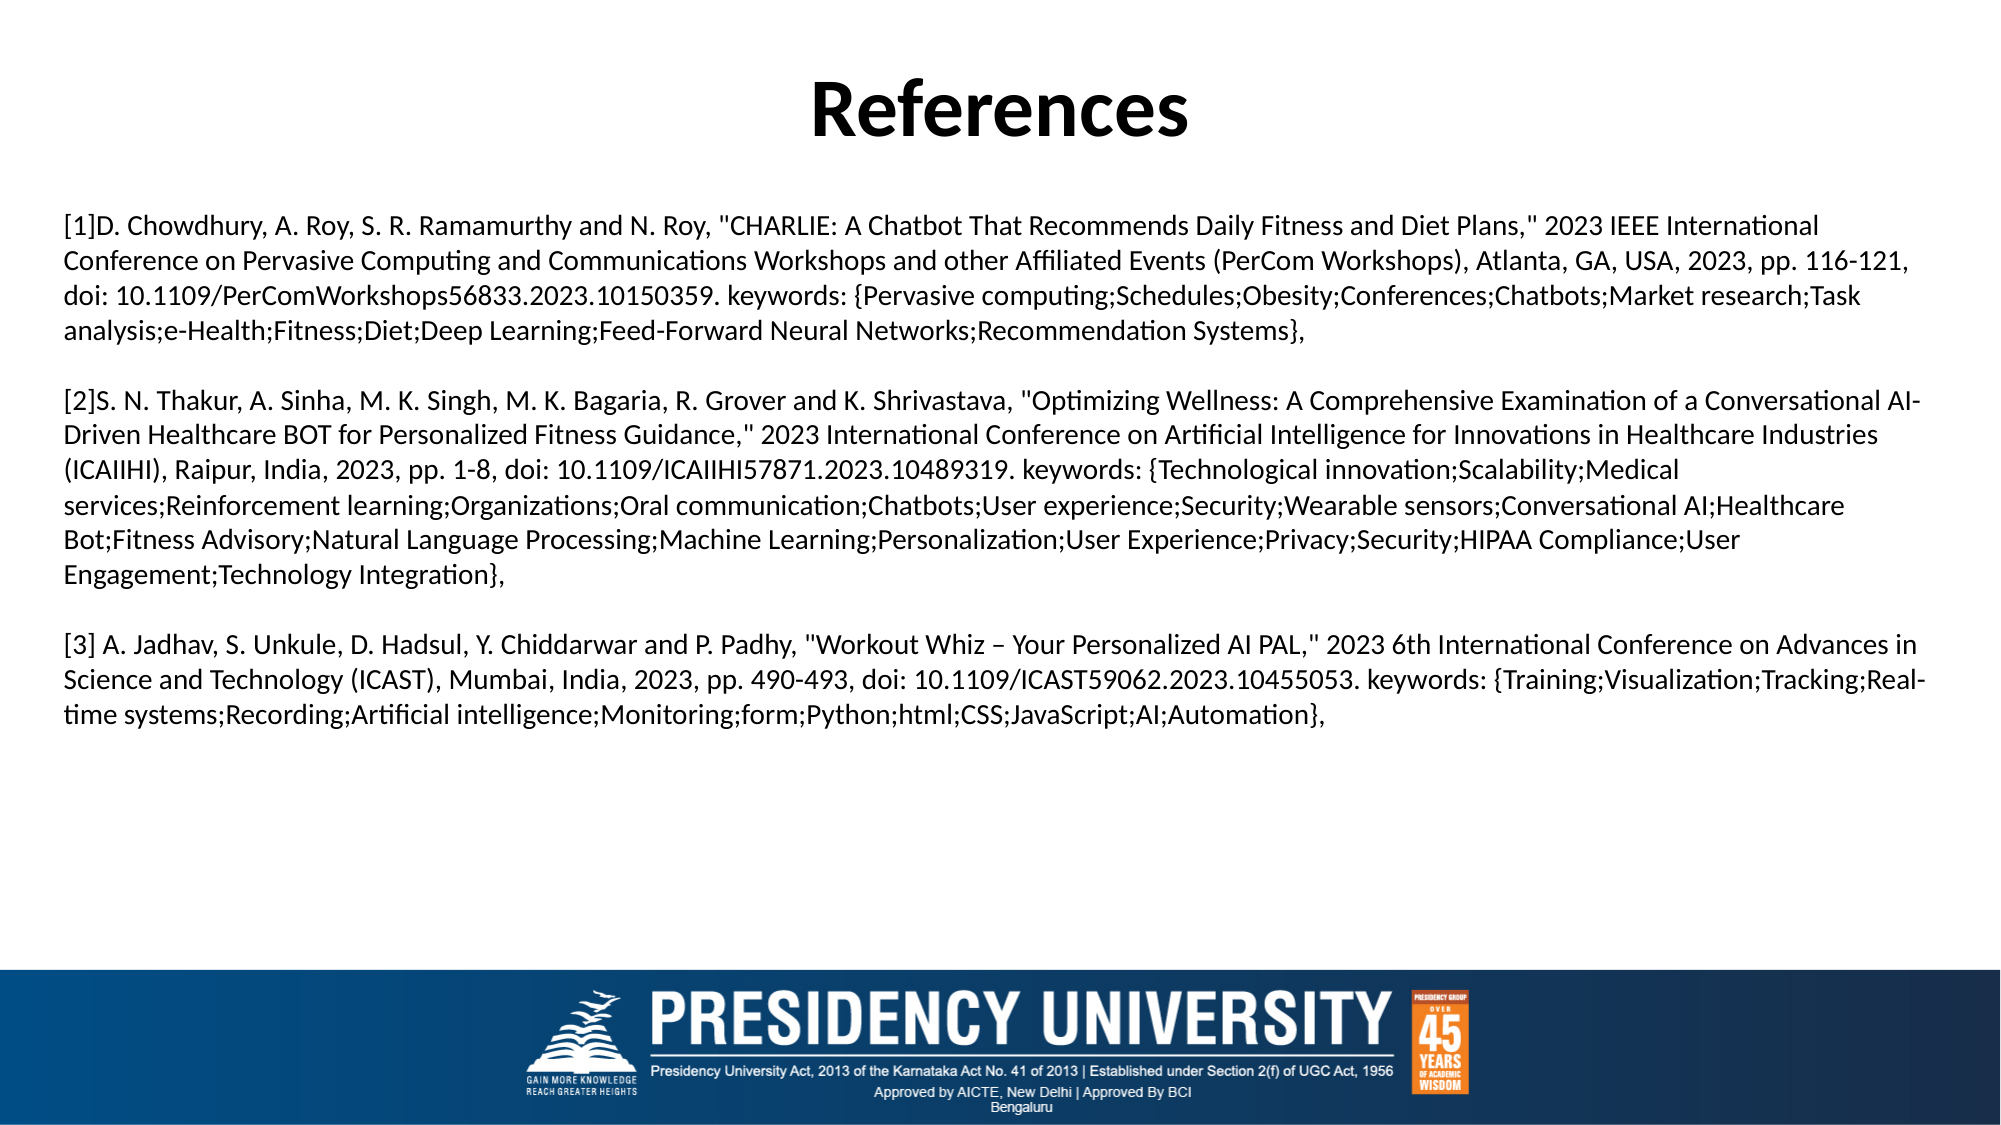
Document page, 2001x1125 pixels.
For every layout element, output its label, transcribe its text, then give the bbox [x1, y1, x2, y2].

text_box References [22, 45, 1978, 163]
picture [0, 0, 2001, 1125]
text_box [1]D. Chowdhury, A. Roy, S. R. Ramamurthy and N. Roy, "CHARLIE: A Chatbot That Recommends Daily Fitness and Diet Plans," 2023 IEEE International Conference on Pervasive Computing and Communications Workshops and other Affiliated Events (PerCom Workshops), Atlanta, GA, USA, 2023, pp. 116-121, doi: 10.1109/PerComWorkshops56833.2023.10150359. keywords: {Pervasive computing;Schedules;Obesity;Conferences;Chatbots;Market research;Task analysis;e-Health;Fitness;Diet;Deep Learning;Feed-Forward Neural Networks;Recommendation Systems}, [2]S. N. Thakur, A. Sinha, M. K. Singh, M. K. Bagaria, R. Grover and K. Shrivastava, "Optimizing Wellness: A Comprehensive Examination of a Conversational AI-Driven Healthcare BOT for Personalized Fitness Guidance," 2023 International Conference on Artificial Intelligence for Innovations in Healthcare Industries (ICAIIHI), Raipur, India, 2023, pp. 1-8, doi: 10.1109/ICAIIHI57871.2023.10489319. keywords: {Technological innovation;Scalability;Medical services;Reinforcement learning;Organizations;Oral communication;Chatbots;User experience;Security;Wearable sensors;Conversational AI;Healthcare Bot;Fitness Advisory;Natural Language Processing;Machine Learning;Personalization;User Experience;Privacy;Security;HIPAA Compliance;User Engagement;Technology Integration}, [3] A. Jadhav, S. Unkule, D. Hadsul, Y. Chiddarwar and P. Padhy, "Workout Whiz – Your Personalized AI PAL," 2023 6th International Conference on Advances in Science and Technology (ICAST), Mumbai, India, 2023, pp. 490-493, doi: 10.1109/ICAST59062.2023.10455053. keywords: {Training;Visualization;Tracking;Real-time systems;Recording;Artificial intelligence;Monitoring;form;Python;html;CSS;JavaScript;AI;Automation}, [48, 198, 1951, 808]
